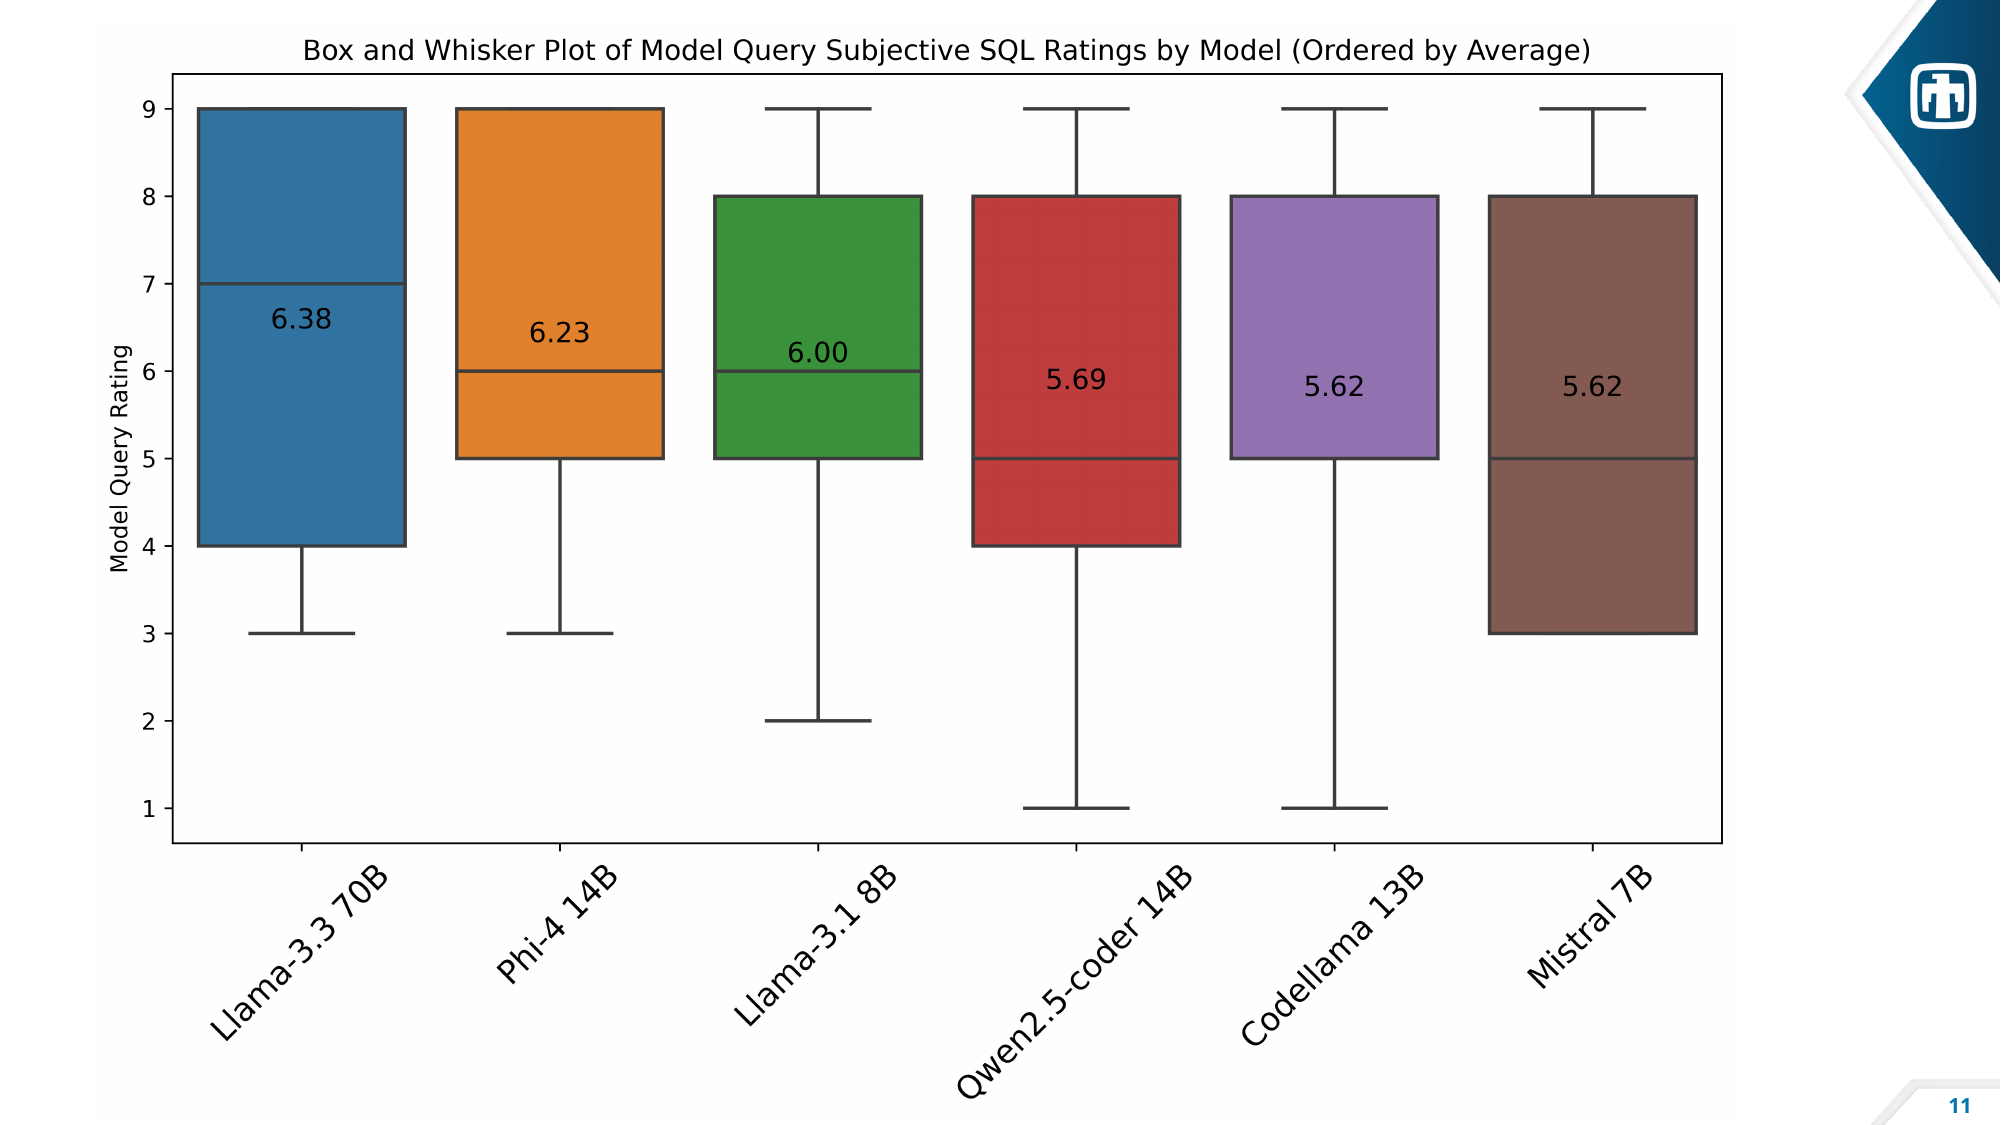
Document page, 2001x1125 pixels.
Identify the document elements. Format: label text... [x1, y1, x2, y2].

slide_number 11 [1920, 1089, 2000, 1125]
picture [1853, 1063, 2000, 1125]
picture [93, 22, 1738, 1125]
picture [1828, 0, 2000, 319]
